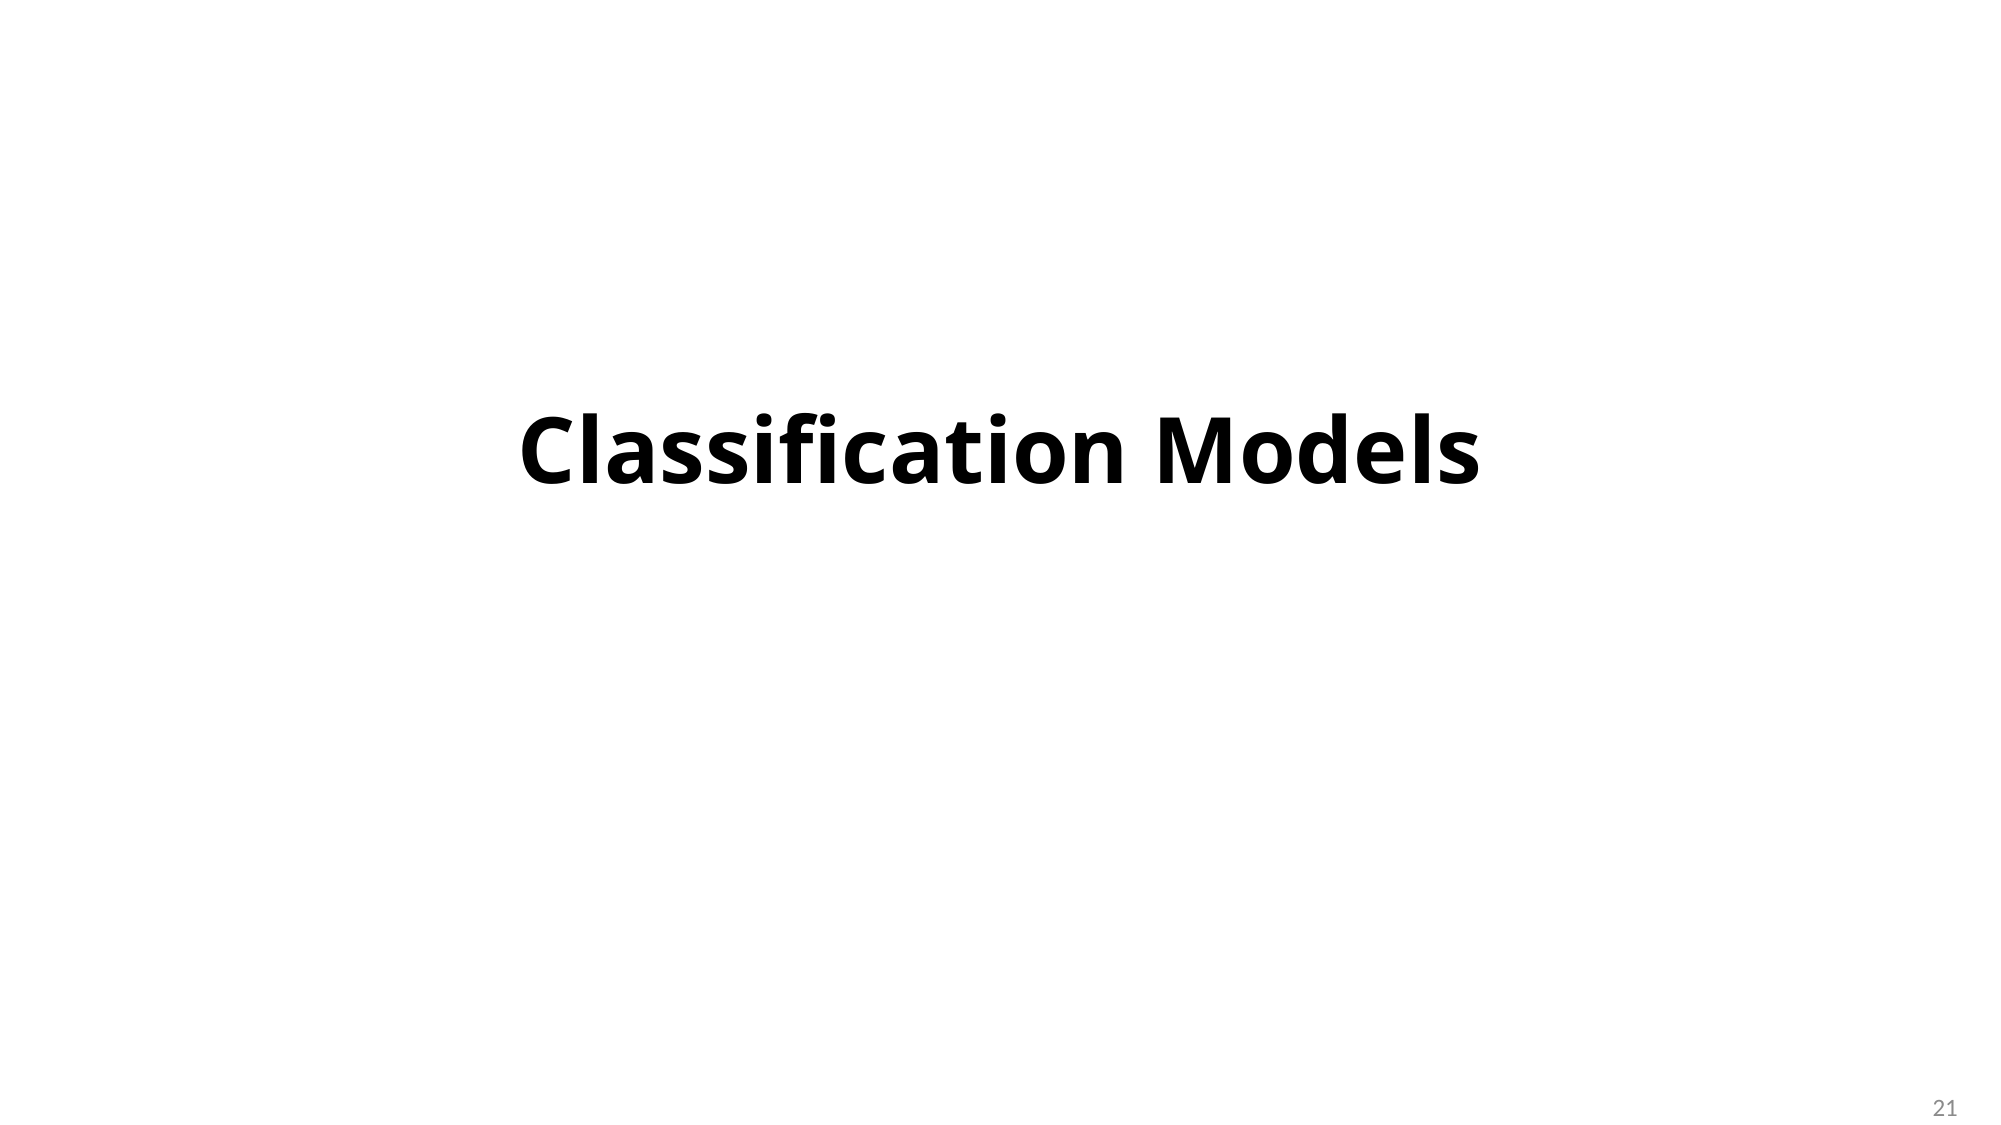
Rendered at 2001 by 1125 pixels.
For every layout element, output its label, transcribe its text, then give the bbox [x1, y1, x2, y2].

slide_number 21 [1523, 1076, 1974, 1125]
title Classification Models [137, 345, 1863, 563]
